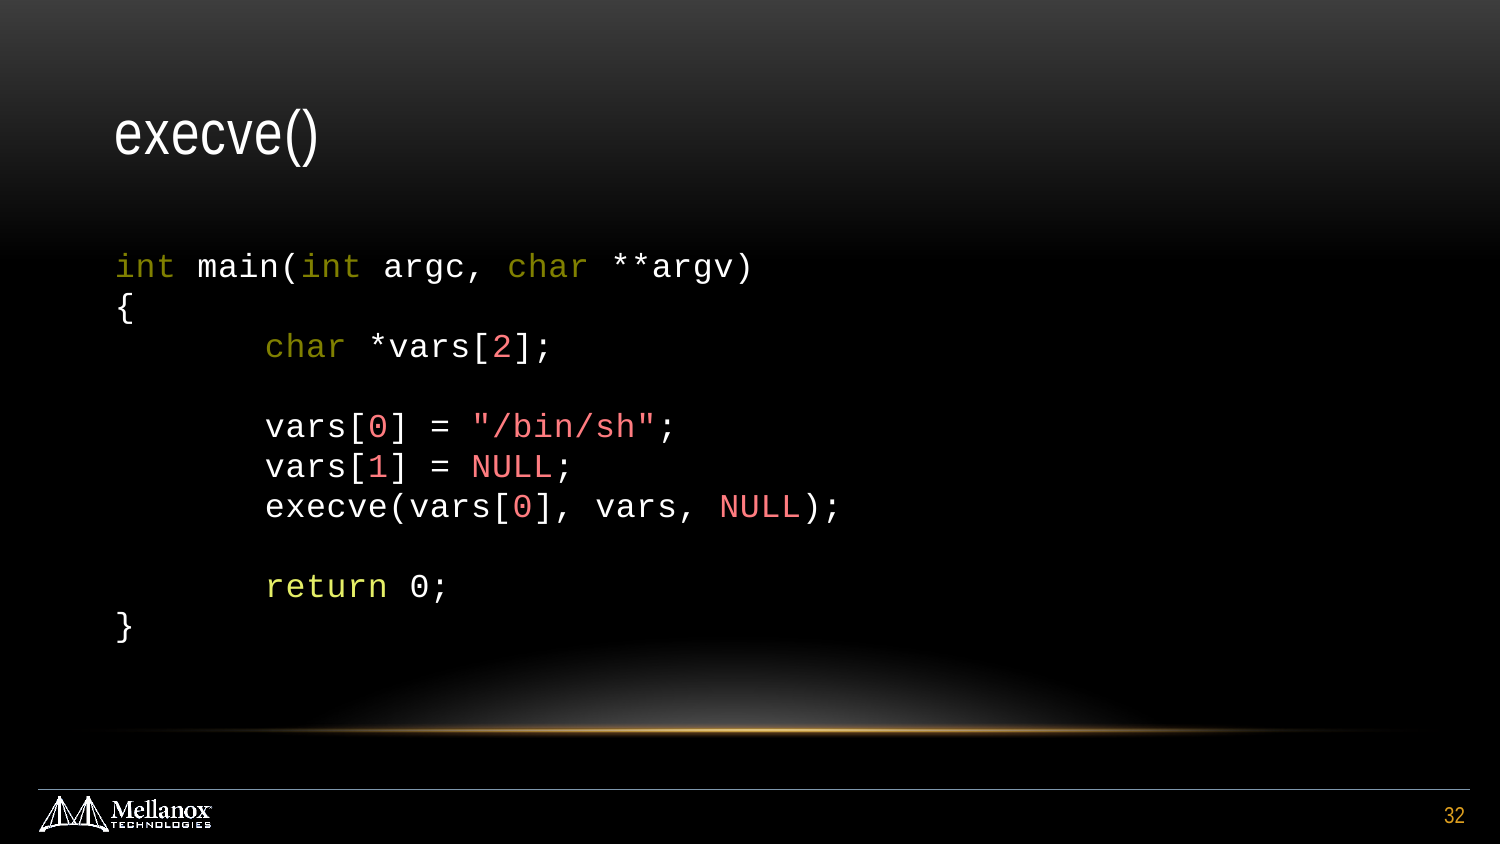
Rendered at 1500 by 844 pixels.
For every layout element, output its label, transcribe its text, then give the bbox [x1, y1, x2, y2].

picture [0, 0, 1500, 844]
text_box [22, 791, 1418, 835]
title execve() [99, 33, 1400, 175]
list int main(int argc, char **argv) { char *vars[2]; vars[0] = "/bin/sh"; vars[1] = NULL; execve(vars[0], vars, NULL); return 0; } [99, 196, 1400, 722]
